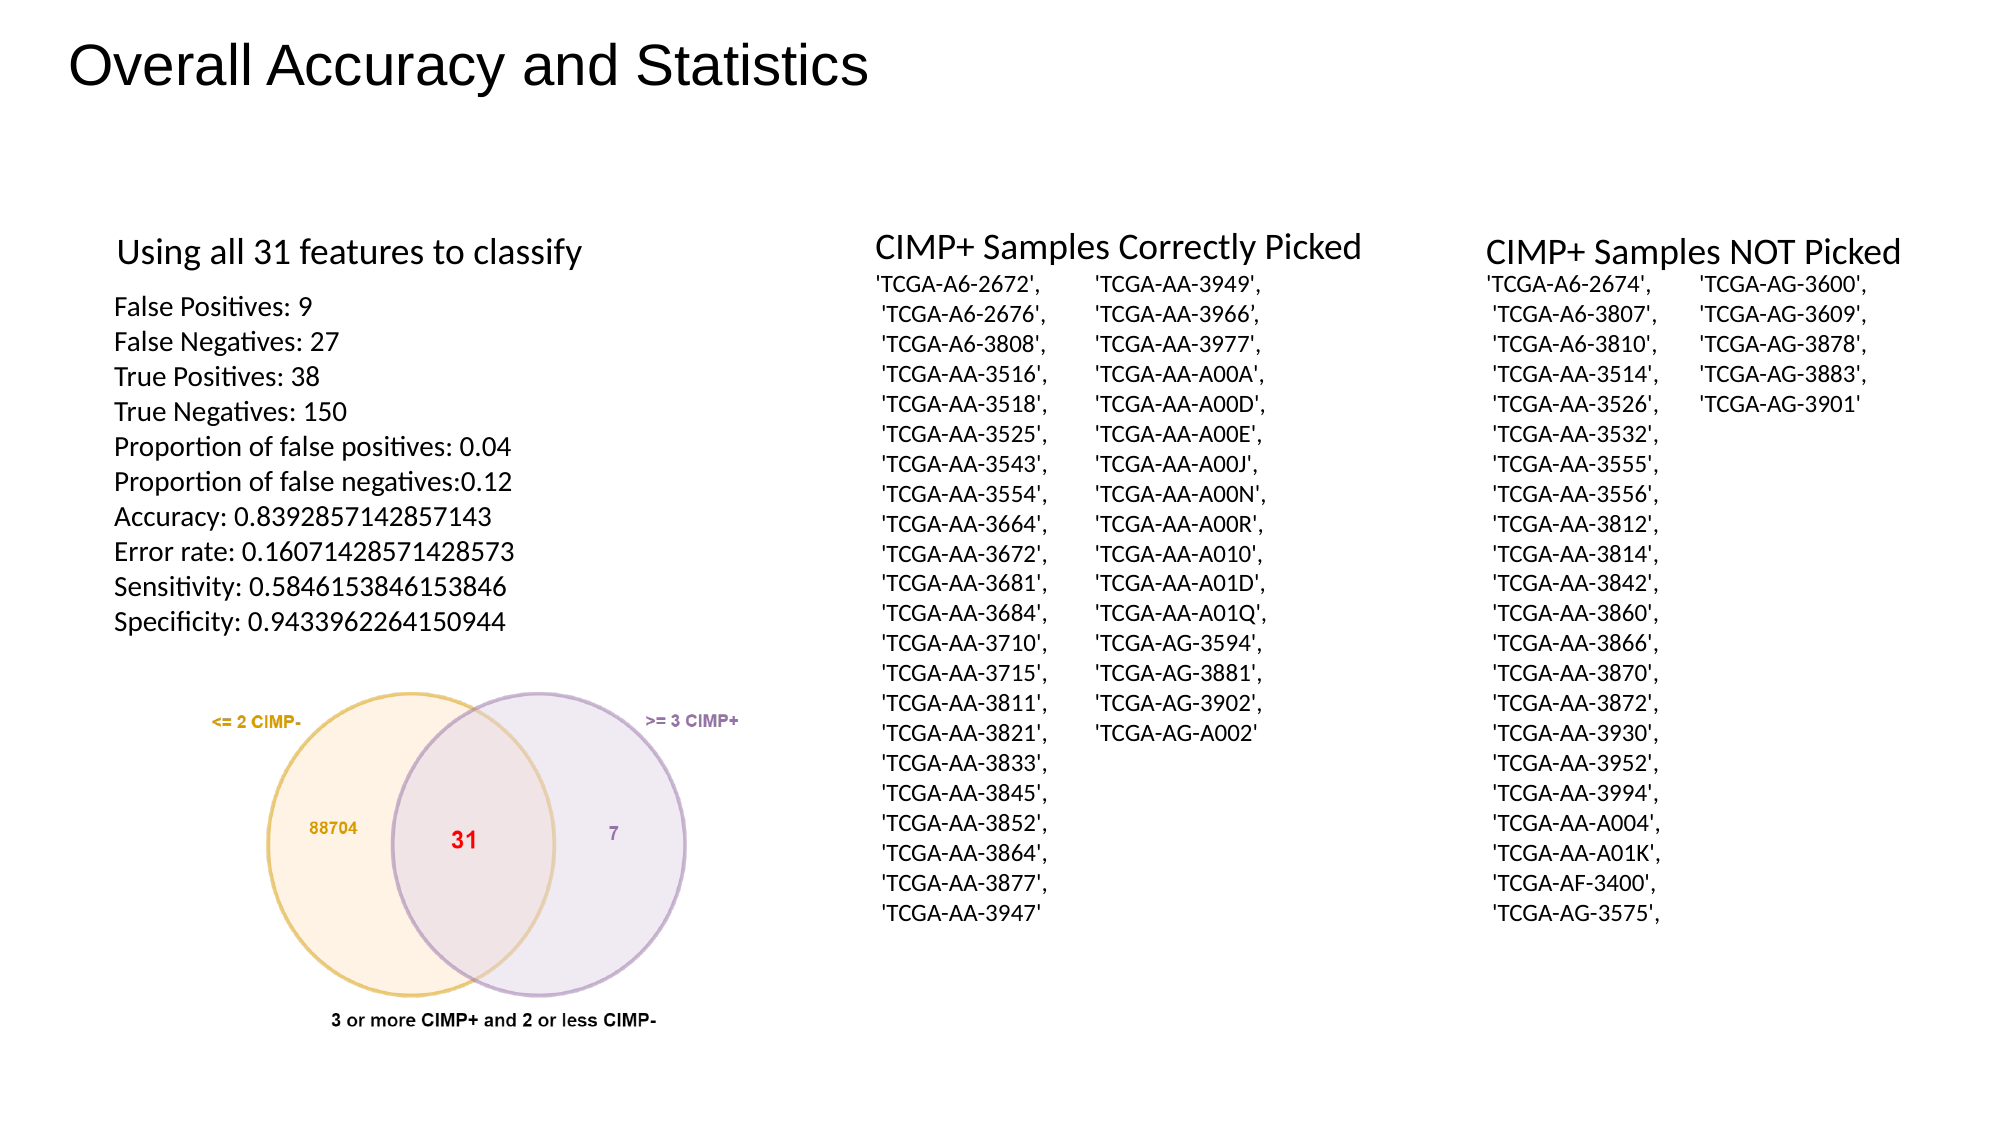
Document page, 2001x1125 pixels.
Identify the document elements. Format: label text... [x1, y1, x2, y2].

text_box 'TCGA-A6-2674', 'TCGA-A6-3807', 'TCGA-A6-3810', 'TCGA-AA-3514', 'TCGA-AA-3526', 'TCGA-AA-3532', 'TCGA-AA-3555', 'TCGA-AA-3556', 'TCGA-AA-3812', 'TCGA-AA-3814', 'TCGA-AA-3842', 'TCGA-AA-3860', 'TCGA-AA-3866', 'TCGA-AA-3870', 'TCGA-AA-3872', 'TCGA-AA-3930', 'TCGA-AA-3952', 'TCGA-AA-3994', 'TCGA-AA-A004', 'TCGA-AA-A01K', 'TCGA-AF-3400', 'TCGA-AG-3575', [1471, 260, 1944, 934]
text_box 'TCGA-AG-3600', 'TCGA-AG-3609', 'TCGA-AG-3878', 'TCGA-AG-3883', 'TCGA-AG-3901' [1678, 260, 1931, 425]
text_box 'TCGA-A6-2672', 'TCGA-A6-2676', 'TCGA-A6-3808', 'TCGA-AA-3516', 'TCGA-AA-3518', 'TCGA-AA-3525', 'TCGA-AA-3543', 'TCGA-AA-3554', 'TCGA-AA-3664', 'TCGA-AA-3672', 'TCGA-AA-3681', 'TCGA-AA-3684', 'TCGA-AA-3710', 'TCGA-AA-3715', 'TCGA-AA-3811', 'TCGA-AA-3821', 'TCGA-AA-3833', 'TCGA-AA-3845', 'TCGA-AA-3852', 'TCGA-AA-3864', 'TCGA-AA-3877', 'TCGA-AA-3947' [860, 260, 1180, 934]
text_box 'TCGA-AA-3949', 'TCGA-AA-3966’, 'TCGA-AA-3977', 'TCGA-AA-A00A', 'TCGA-AA-A00D', 'TCGA-AA-A00E', 'TCGA-AA-A00J', 'TCGA-AA-A00N', 'TCGA-AA-A00R', 'TCGA-AA-A010', 'TCGA-AA-A01D', 'TCGA-AA-A01Q', 'TCGA-AG-3594', 'TCGA-AG-3881', 'TCGA-AG-3902', 'TCGA-AG-A002' [1074, 260, 1290, 754]
text_box Overall Accuracy and Statistics [68, 0, 1575, 125]
text_box False Positives: 9 False Negatives: 27 True Positives: 38 True Negatives: 150 Proportion of false positives: 0.04 Proportion of false negatives:0.12 Accuracy: 0.8392857142857143 Error rate: 0.16071428571428573 Sensitivity: 0.5846153846153846 Specificity: 0.9433962264150944 [99, 279, 860, 645]
text_box Using all 31 features to classify [101, 219, 598, 279]
text_box CIMP+ Samples NOT Picked [1471, 219, 1941, 260]
picture [196, 691, 751, 1030]
text_box CIMP+ Samples Correctly Picked [860, 214, 1736, 275]
